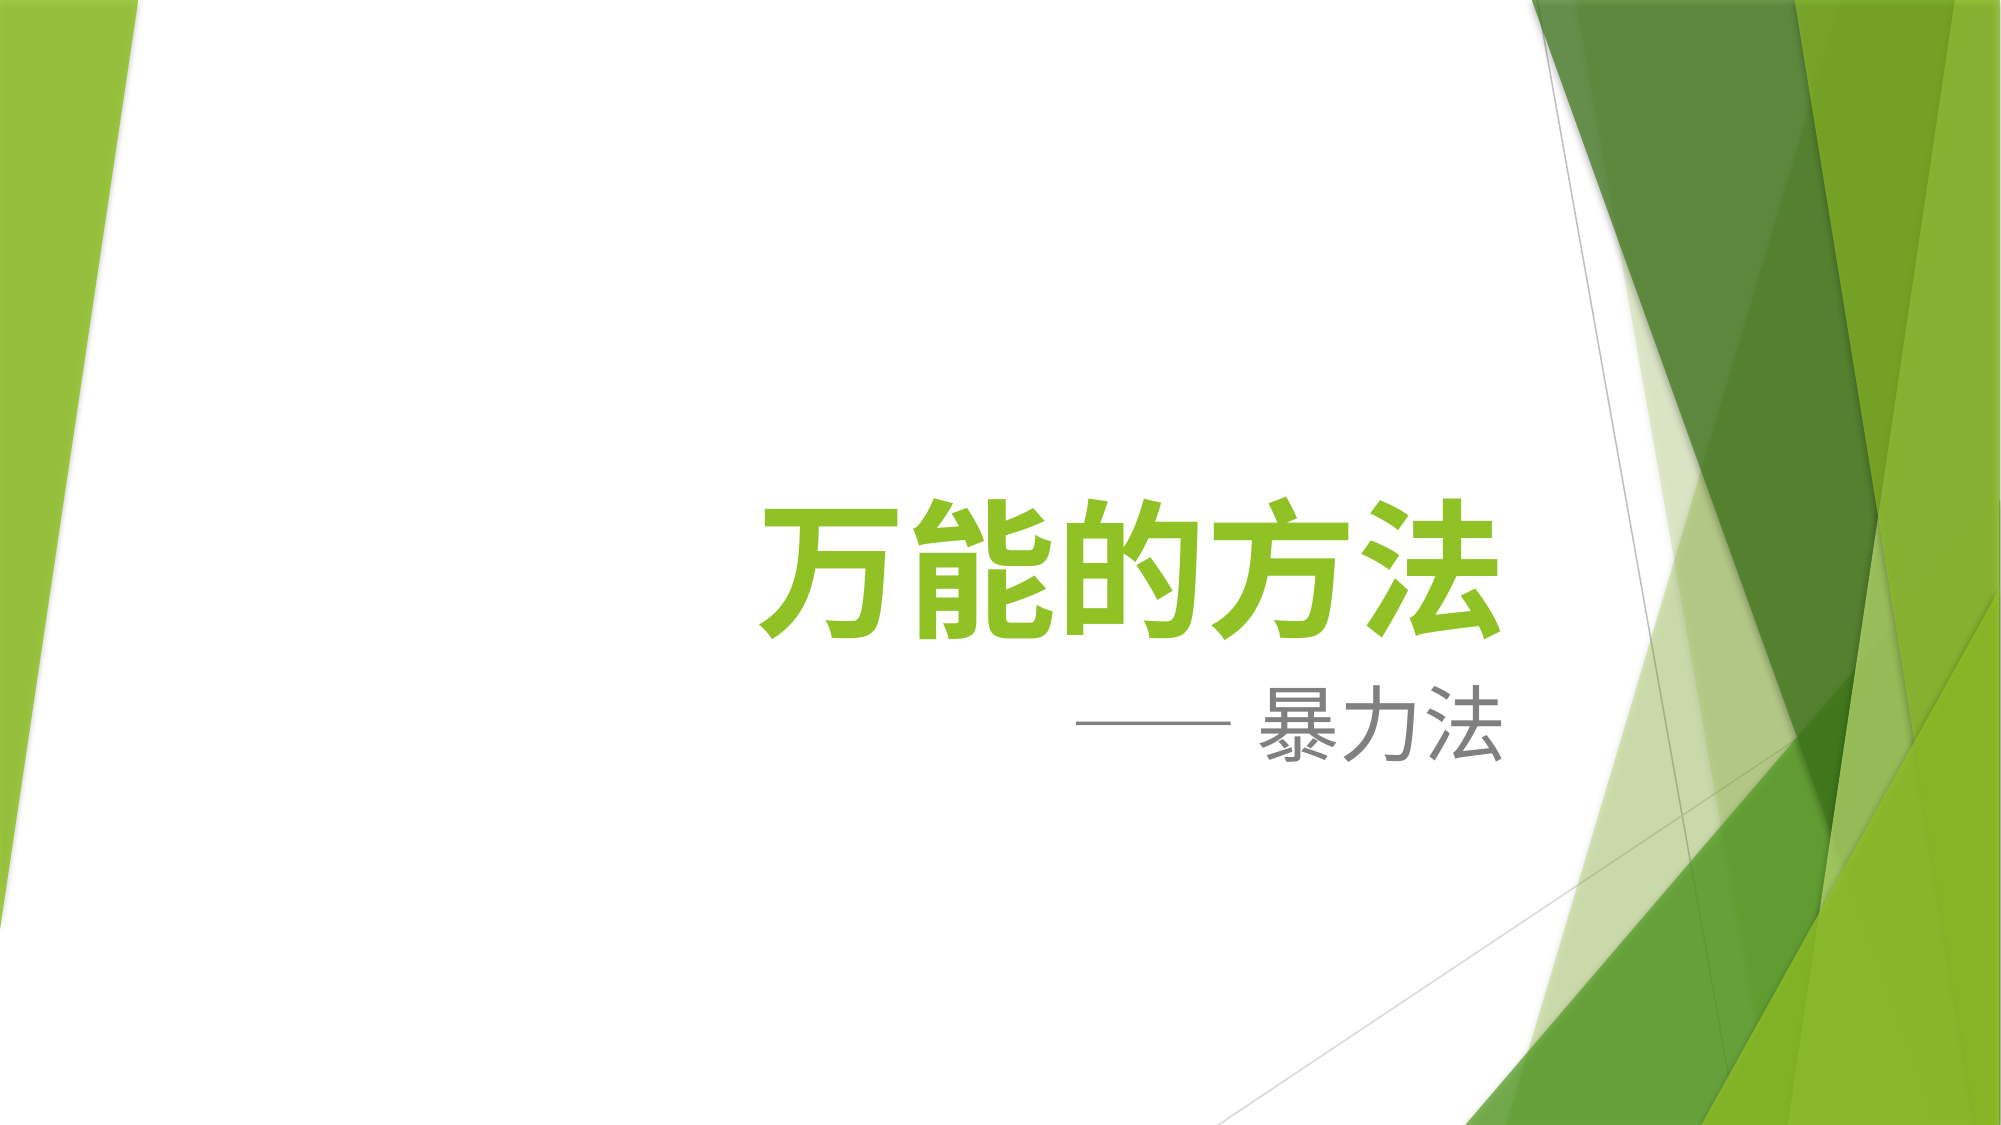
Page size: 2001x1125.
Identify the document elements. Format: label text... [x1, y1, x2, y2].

title 万能的方法 [247, 394, 1522, 664]
subtitle ——暴力法 [247, 664, 1522, 845]
